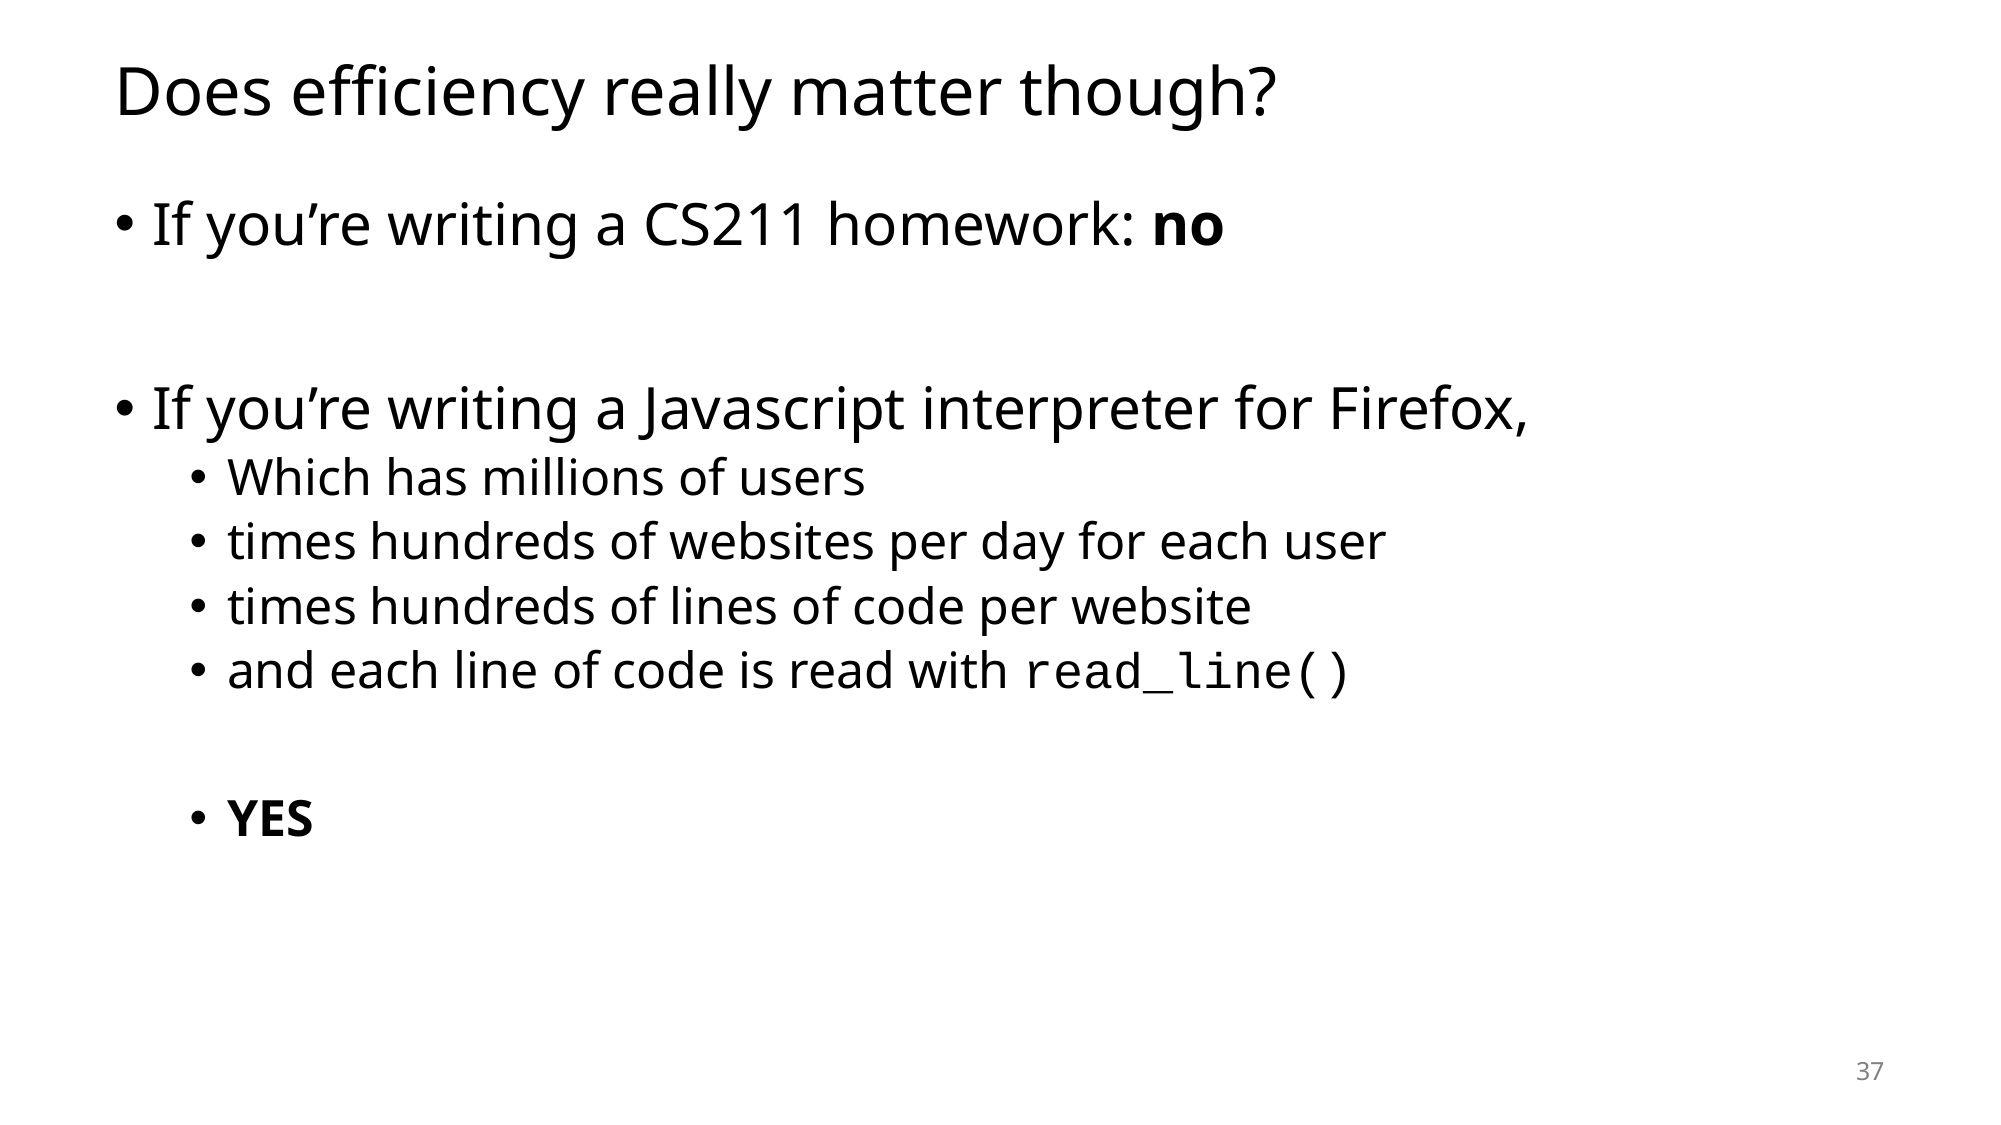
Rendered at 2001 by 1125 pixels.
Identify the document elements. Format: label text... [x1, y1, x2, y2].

slide_number 37 [1749, 1042, 1900, 1103]
list If you’re writing a CS211 homework: no If you’re writing a Javascript interpreter for Firefox, Which has millions of users times hundreds of websites per day for each user times hundreds of lines of code per website and each line of code is read with read_line() YES [99, 187, 1900, 1013]
title Does efficiency really matter though? [99, 37, 1900, 150]
